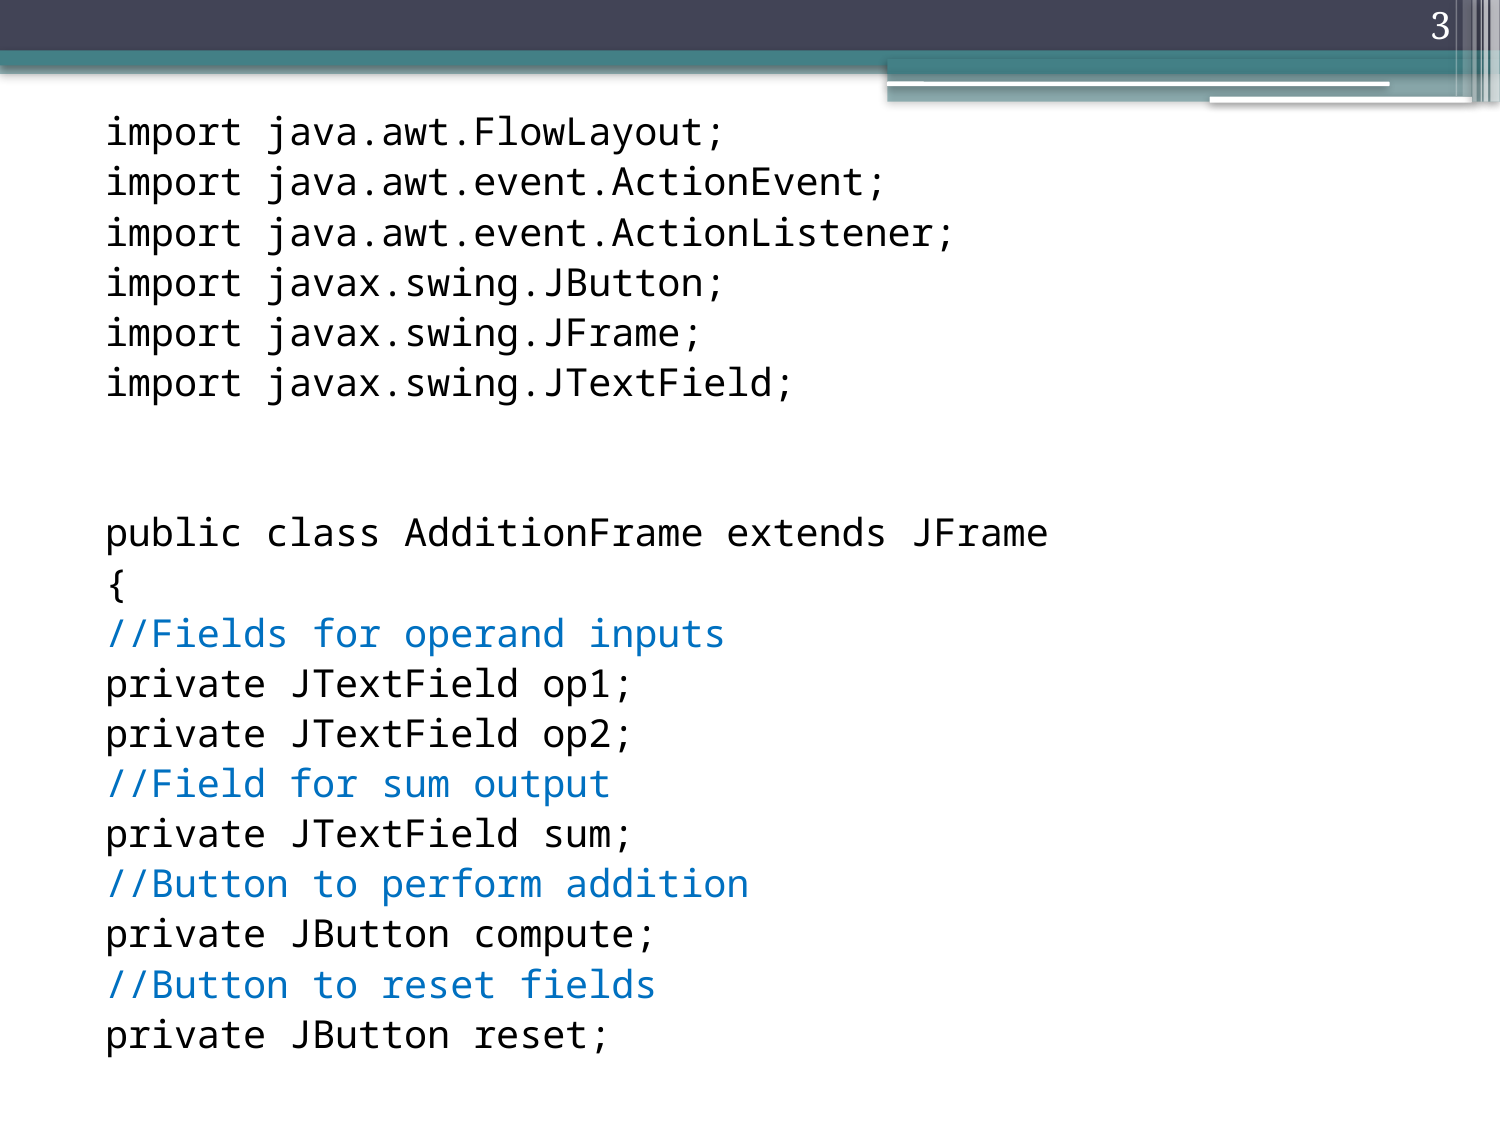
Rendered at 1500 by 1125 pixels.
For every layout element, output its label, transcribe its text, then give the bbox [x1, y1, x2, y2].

list import java.awt.FlowLayout; import java.awt.event.ActionEvent; import java.awt.event.ActionListener; import javax.swing.JButton; import javax.swing.JFrame; import javax.swing.JTextField; public class AdditionFrame extends JFrame { //Fields for operand inputs private JTextField op1; private JTextField op2; //Field for sum output private JTextField sum; //Button to perform addition private JButton compute; //Button to reset fields private JButton reset; [75, 99, 1425, 1079]
slide_number 3 [1341, 0, 1466, 61]
